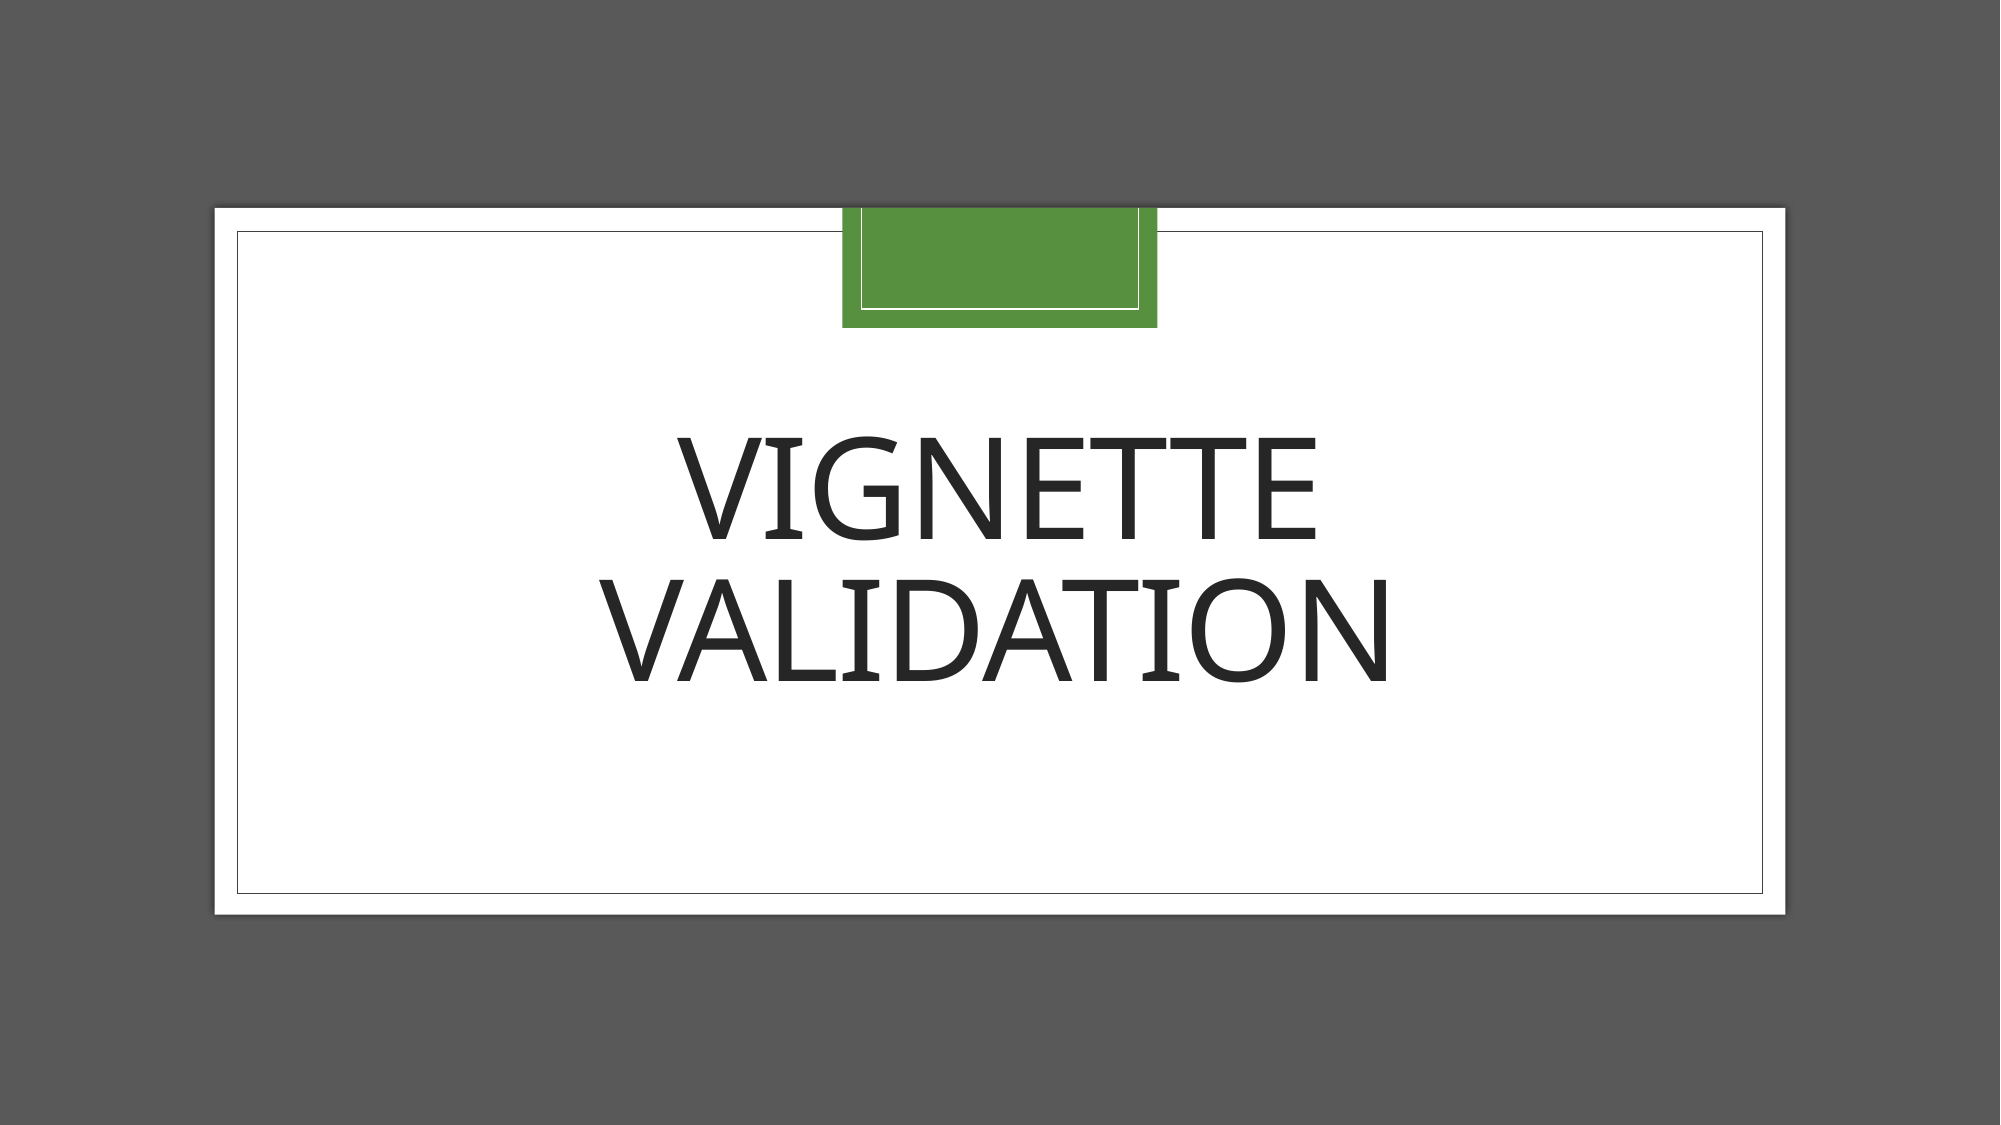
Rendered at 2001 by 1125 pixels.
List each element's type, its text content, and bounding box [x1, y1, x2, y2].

title Vignette Validation [267, 368, 1733, 769]
